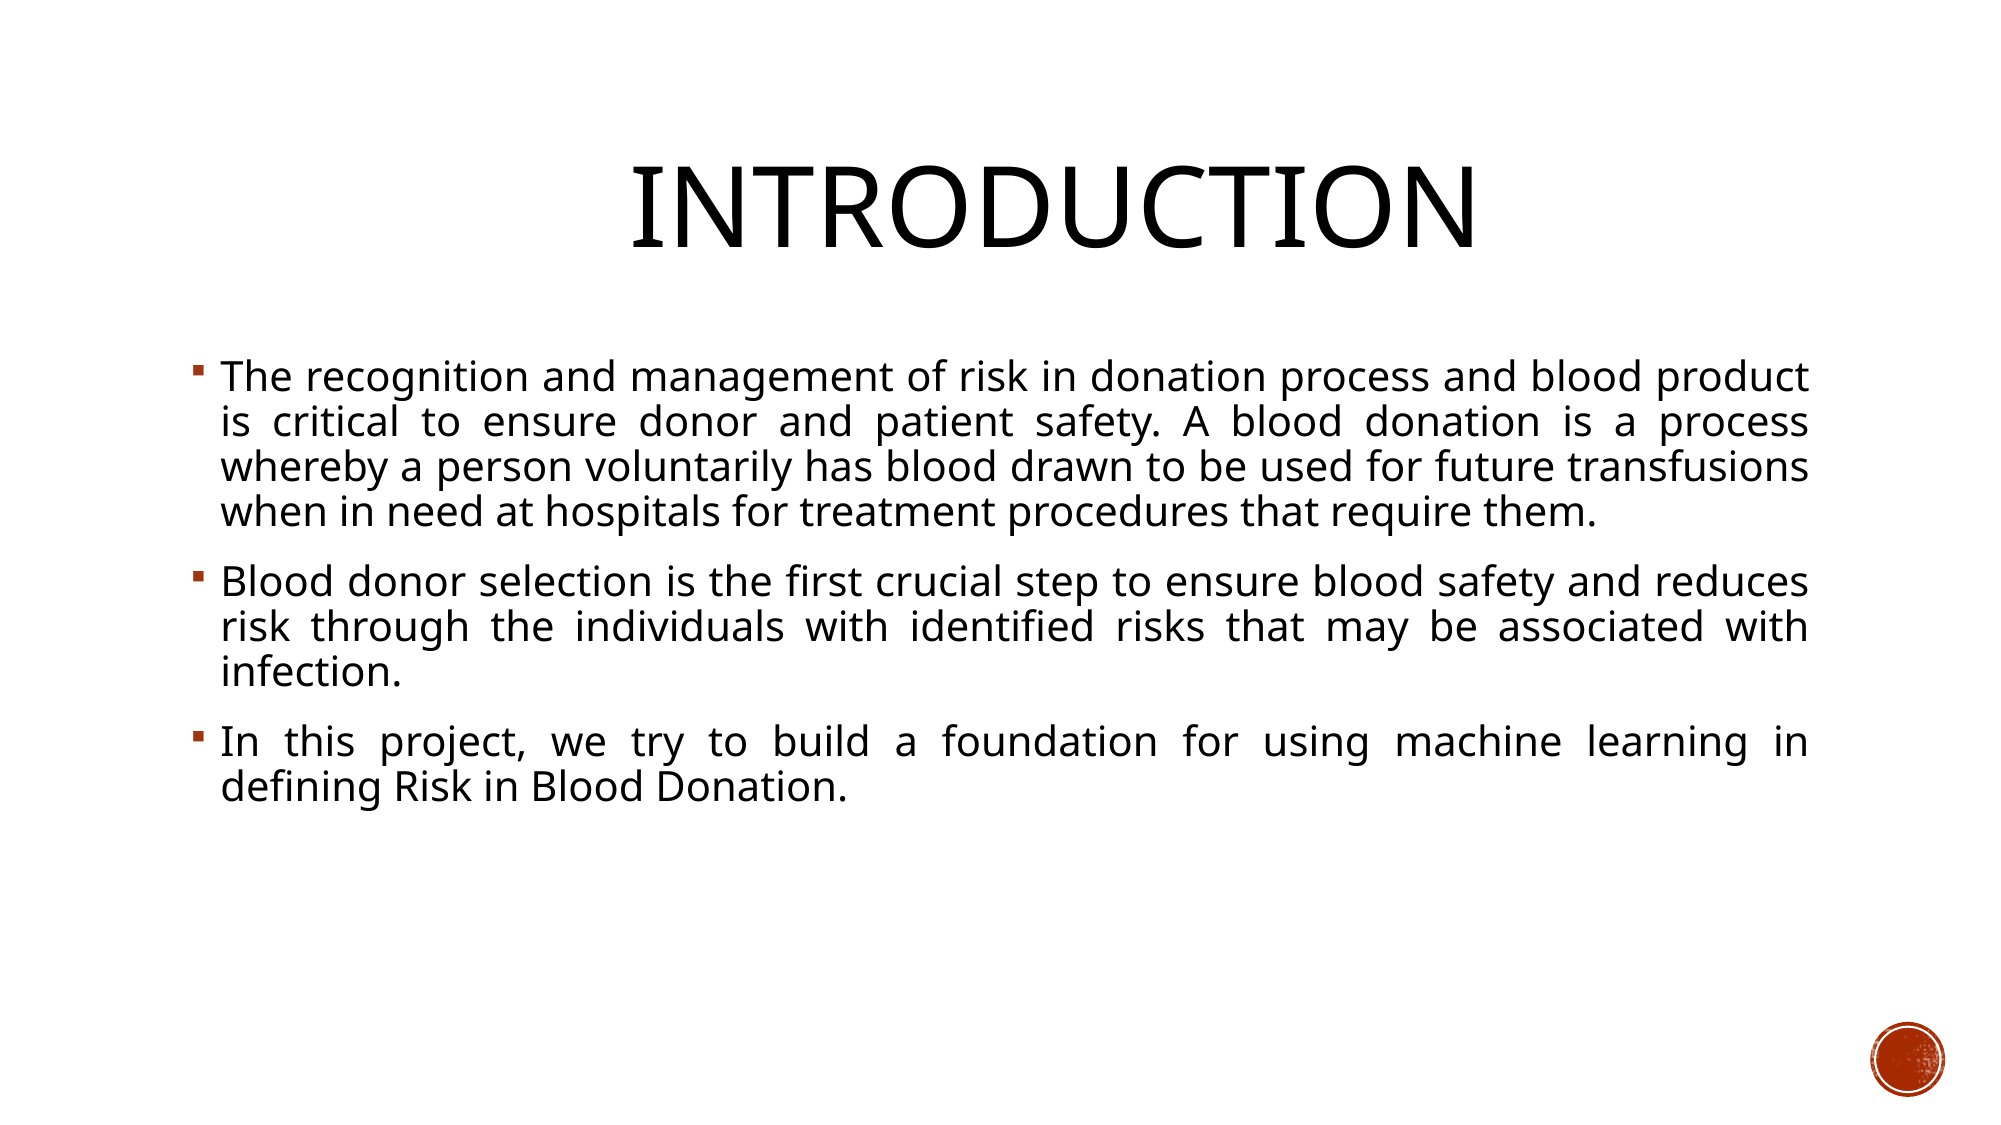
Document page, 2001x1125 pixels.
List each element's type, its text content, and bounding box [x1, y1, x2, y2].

list The recognition and management of risk in donation process and blood product is critical to ensure donor and patient safety. A blood donation is a process whereby a person voluntarily has blood drawn to be used for future transfusions when in need at hospitals for treatment procedures that require them. Blood donor selection is the first crucial step to ensure blood safety and reduces risk through the individuals with identified risks that may be associated with infection. In this project, we try to build a foundation for using machine learning in defining Risk in Blood Donation. [175, 348, 1826, 1013]
title introduction [175, 79, 1826, 344]
